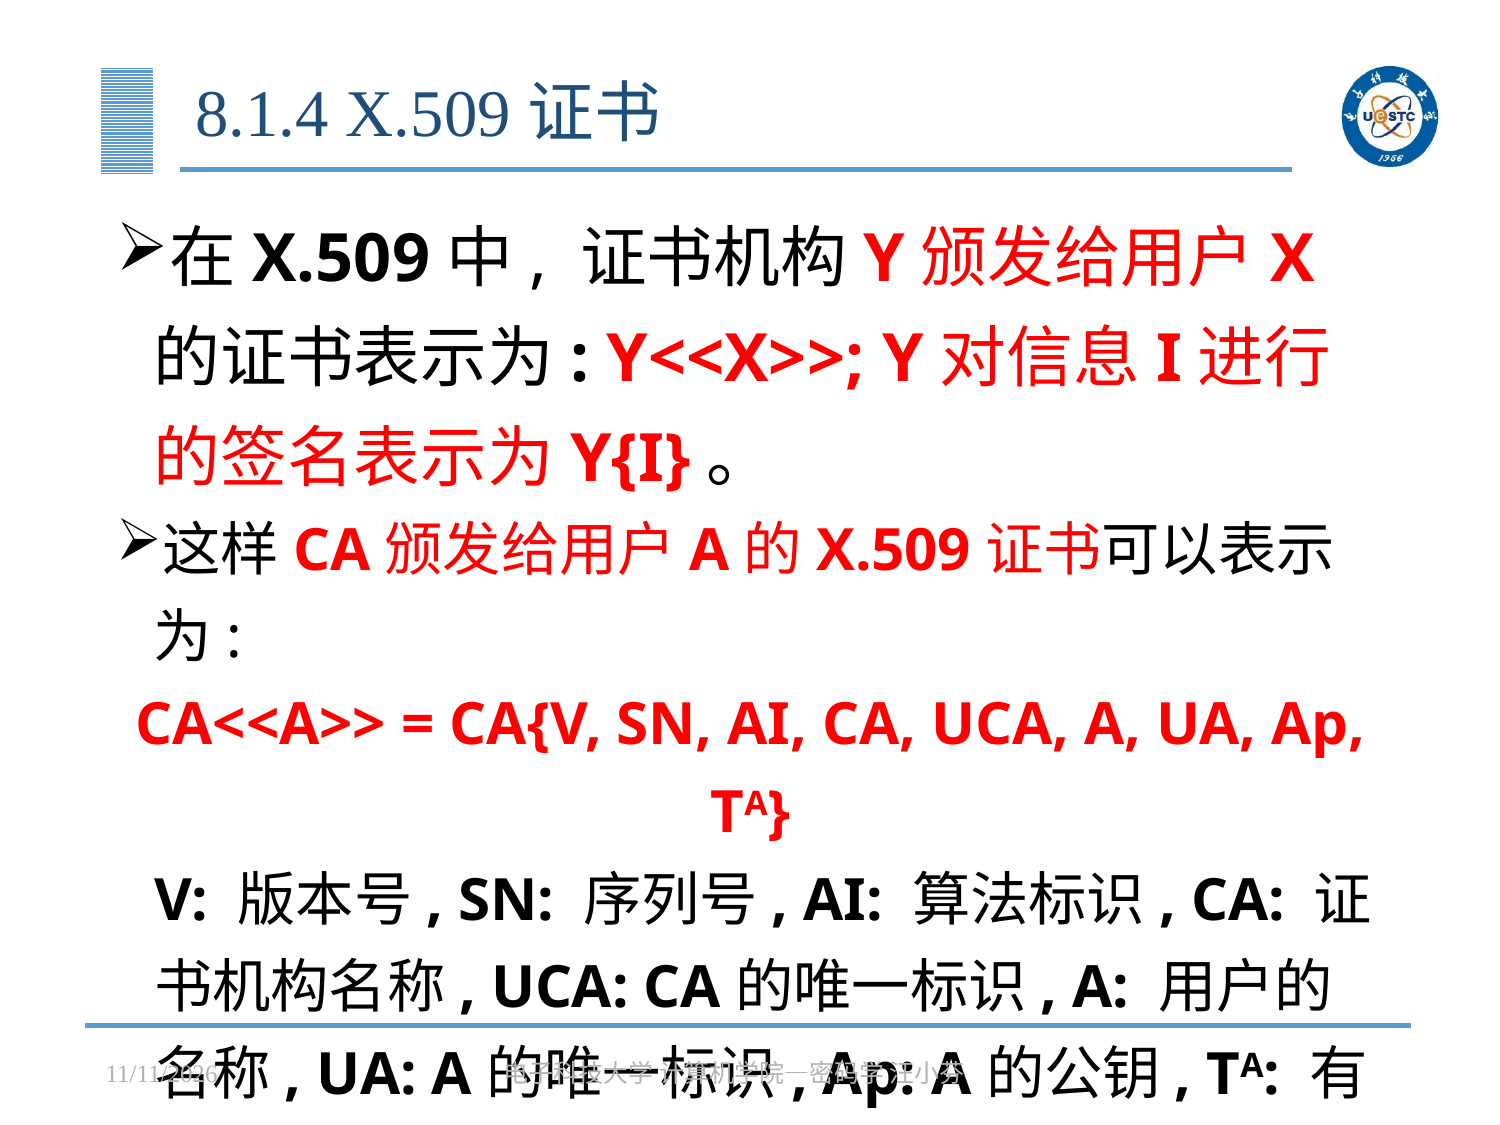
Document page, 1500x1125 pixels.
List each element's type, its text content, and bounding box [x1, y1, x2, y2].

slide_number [90, 1042, 429, 1103]
picture [1339, 63, 1440, 171]
list 在X.509中, 证书机构Y颁发给用户X的证书表示为: Y<<X>>; Y对信息I进行的签名表示为Y{I}。 这样CA颁发给用户A的X.509证书可以表示为: CA<<A>> = CA{V, SN, AI, CA, UCA, A, UA, Ap, TA} V: 版本号, SN: 序列号, AI: 算法标识, CA: 证书机构名称, UCA: CA的唯一标识, A: 用户的名称, UA: A的唯一标识, Ap: A的公钥, TA: 有效期 [101, 186, 1400, 1013]
footer 电子科技大学 计算机学院—密码学 汪小芬 [444, 1042, 1025, 1103]
title 8.1.4 X.509证书 [180, 59, 1293, 170]
